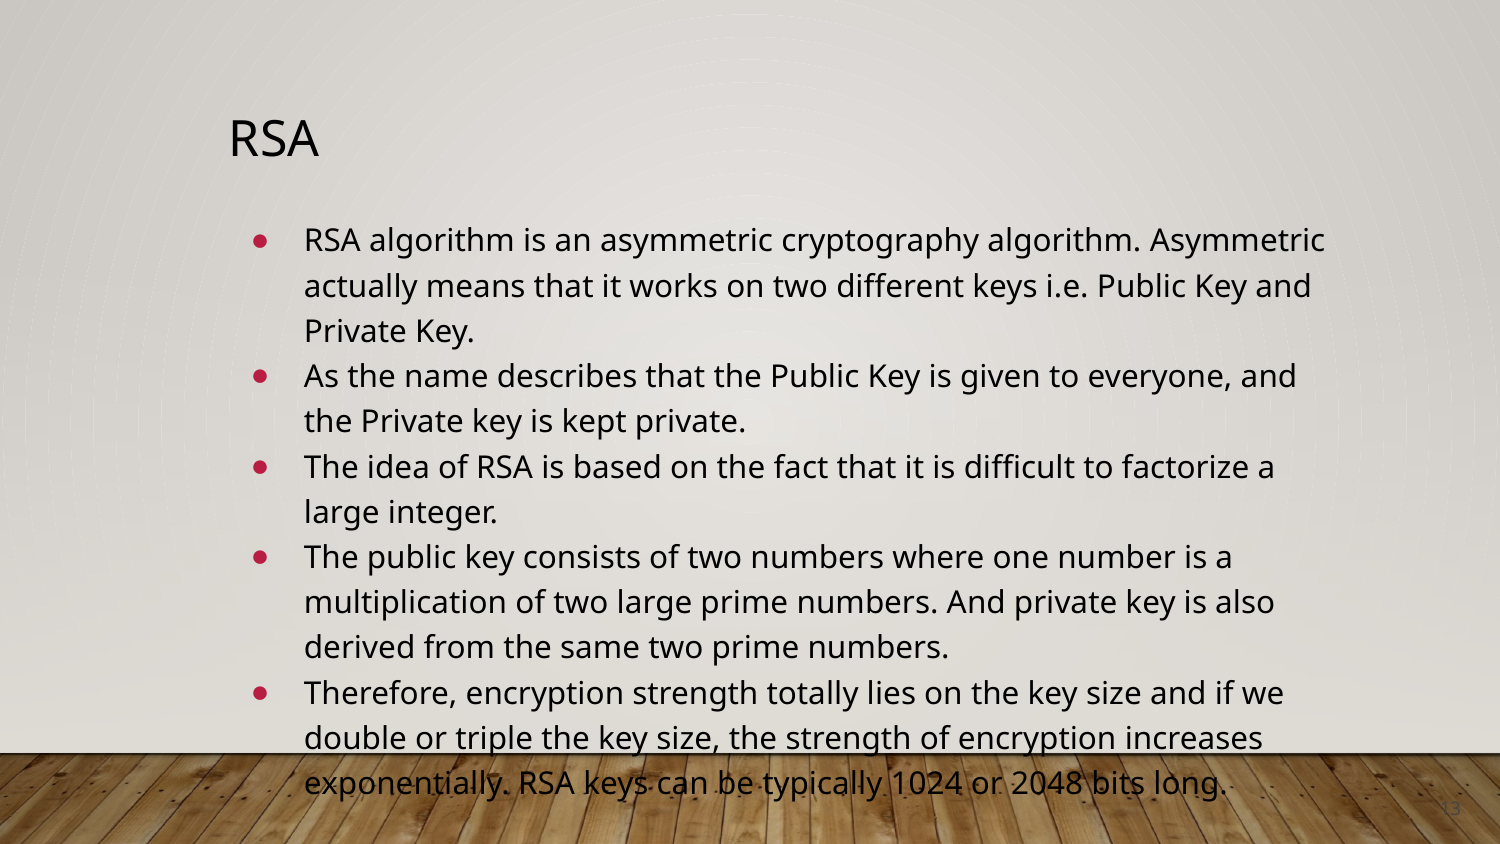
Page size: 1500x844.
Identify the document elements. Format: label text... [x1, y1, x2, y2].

slide_number 13 [1386, 777, 1477, 842]
title RSA [213, 98, 1368, 197]
picture [0, 753, 1500, 844]
list RSA algorithm is an asymmetric cryptography algorithm. Asymmetric actually means that it works on two different keys i.e. Public Key and Private Key. As the name describes that the Public Key is given to everyone, and the Private key is kept private. The idea of RSA is based on the fact that it is difficult to factorize a large integer. The public key consists of two numbers where one number is a multiplication of two large prime numbers. And private key is also derived from the same two prime numbers. Therefore, encryption strength totally lies on the key size and if we double or triple the key size, the strength of encryption increases exponentially. RSA keys can be typically 1024 or 2048 bits long. [213, 197, 1368, 744]
